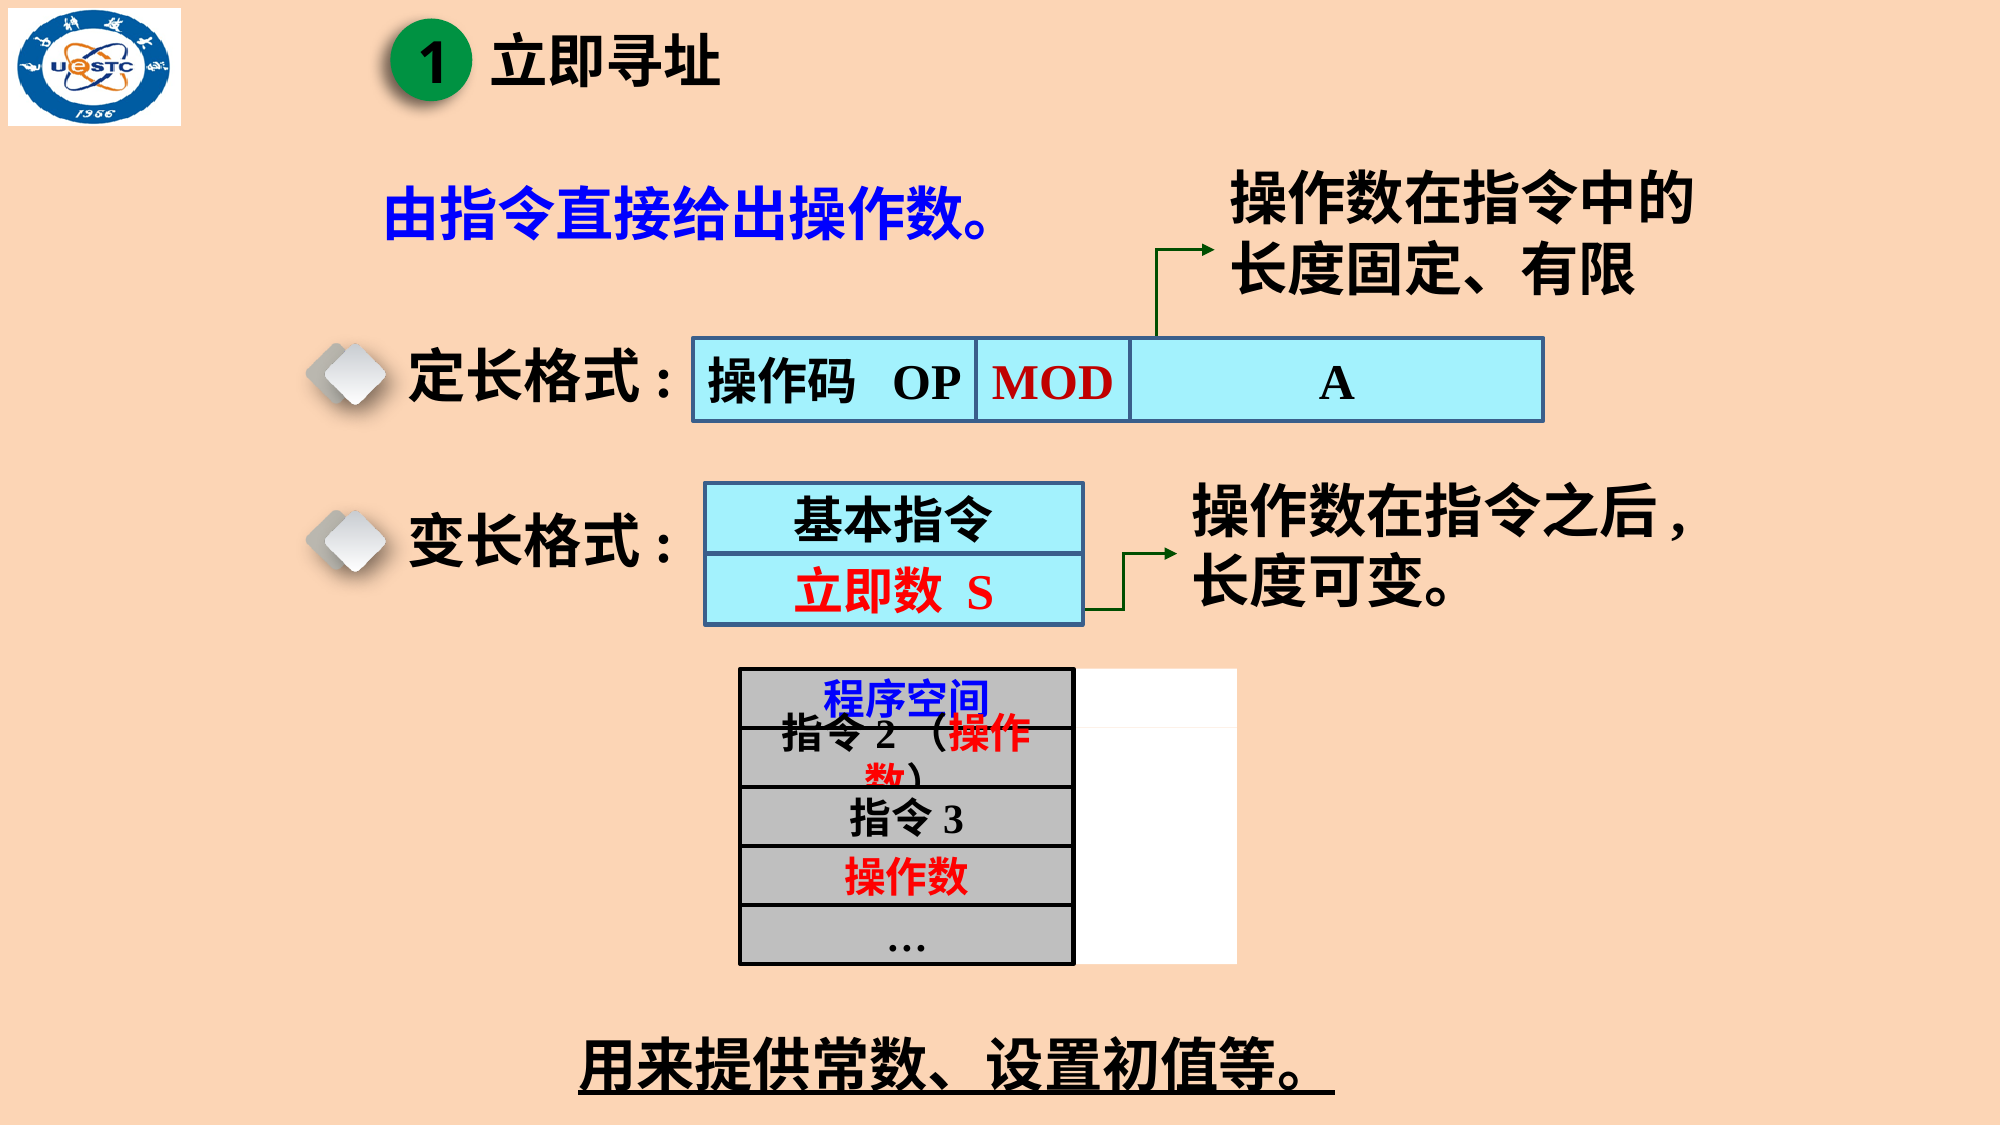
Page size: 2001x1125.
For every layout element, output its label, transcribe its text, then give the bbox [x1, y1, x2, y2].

text_box 1 [388, 16, 475, 104]
text_box 由指令直接给出操作数。 [339, 169, 1214, 255]
text_box 立即寻址 [474, 17, 738, 102]
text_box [692, 337, 1544, 421]
text_box 操作数在指令中的长度固定、有限 [1214, 154, 1721, 309]
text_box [298, 496, 735, 584]
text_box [298, 331, 718, 418]
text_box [739, 668, 1238, 965]
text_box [704, 482, 1083, 625]
text_box [1156, 243, 1215, 336]
picture [8, 8, 181, 126]
text_box [1087, 547, 1178, 610]
text_box 用来提供常数、设置初值等。 [563, 1020, 1428, 1106]
text_box 操作数在指令之后, 长度可变。 [1177, 466, 1741, 622]
